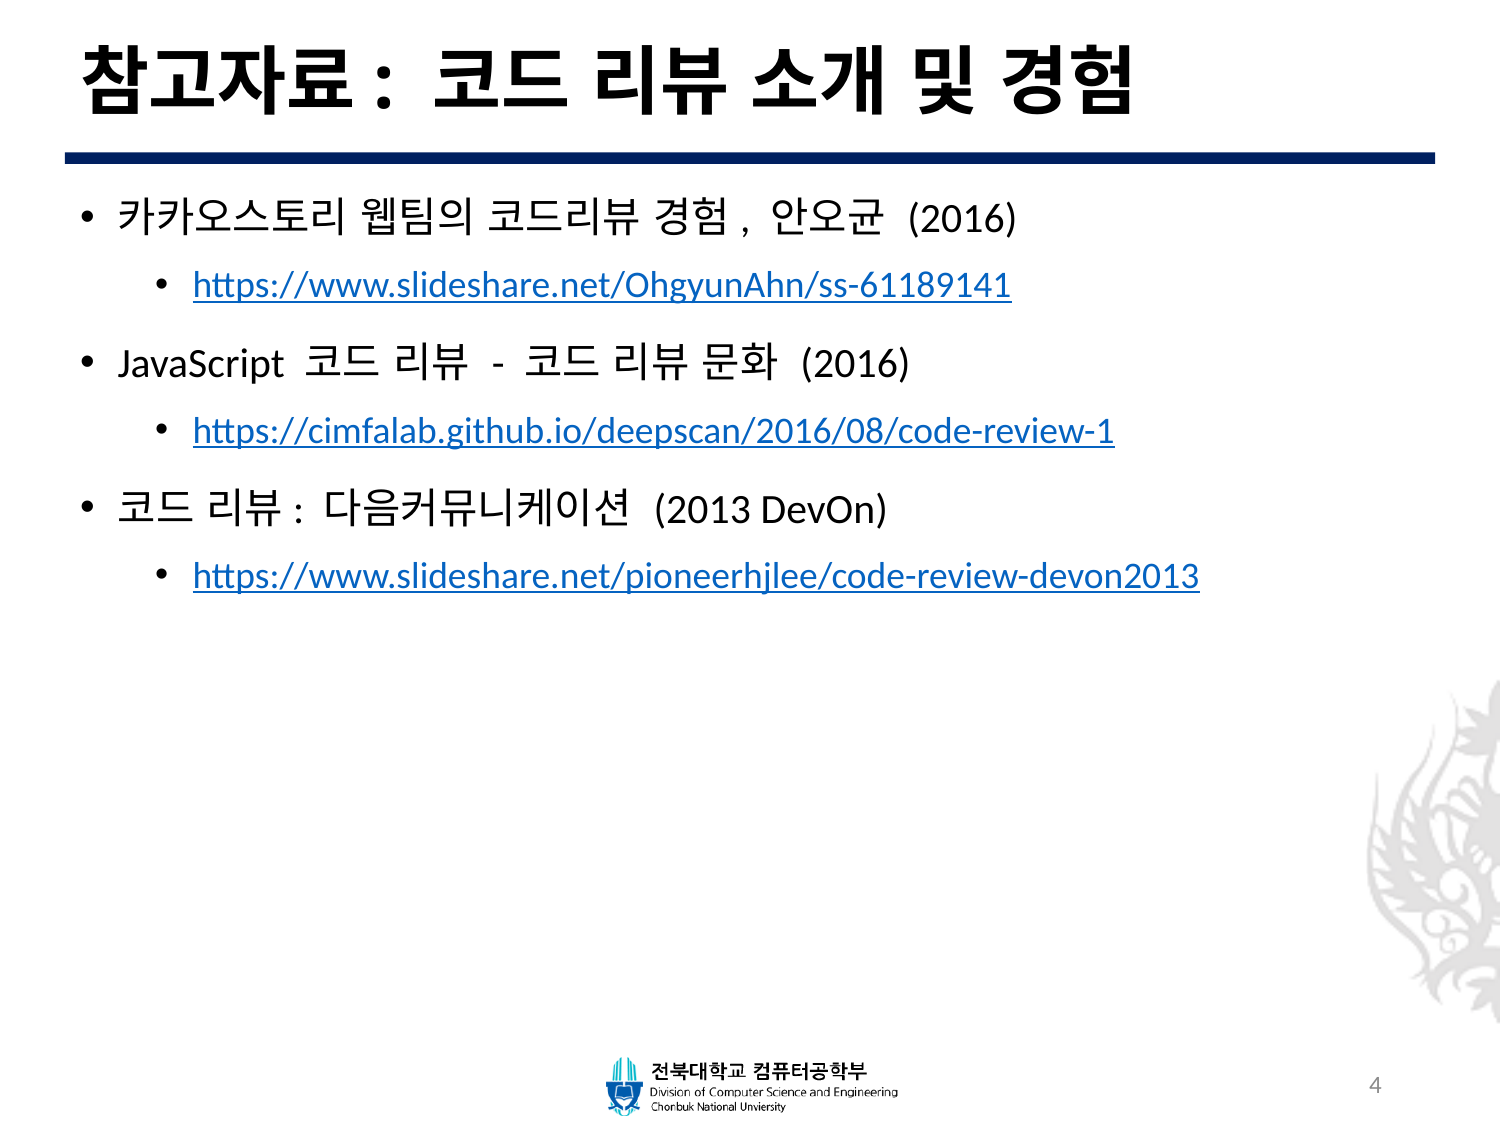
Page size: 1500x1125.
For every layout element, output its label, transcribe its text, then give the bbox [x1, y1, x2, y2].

slide_number 4 [1059, 1057, 1397, 1111]
picture [600, 1057, 900, 1116]
list 카카오스토리 웹팀의 코드리뷰 경험, 안오균 (2016) https://www.slideshare.net/OhgyunAhn/ss-61189141 JavaScript 코드 리뷰 - 코드 리뷰 문화 (2016) https://cimfalab.github.io/deepscan/2016/08/code-review-1 코드 리뷰: 다음커뮤니케이션 (2013 DevOn) https://www.slideshare.net/pioneerhjlee/code-review-devon2013 [64, 173, 1436, 1039]
title 참고자료: 코드 리뷰 소개 및 경험 [64, 26, 1436, 143]
